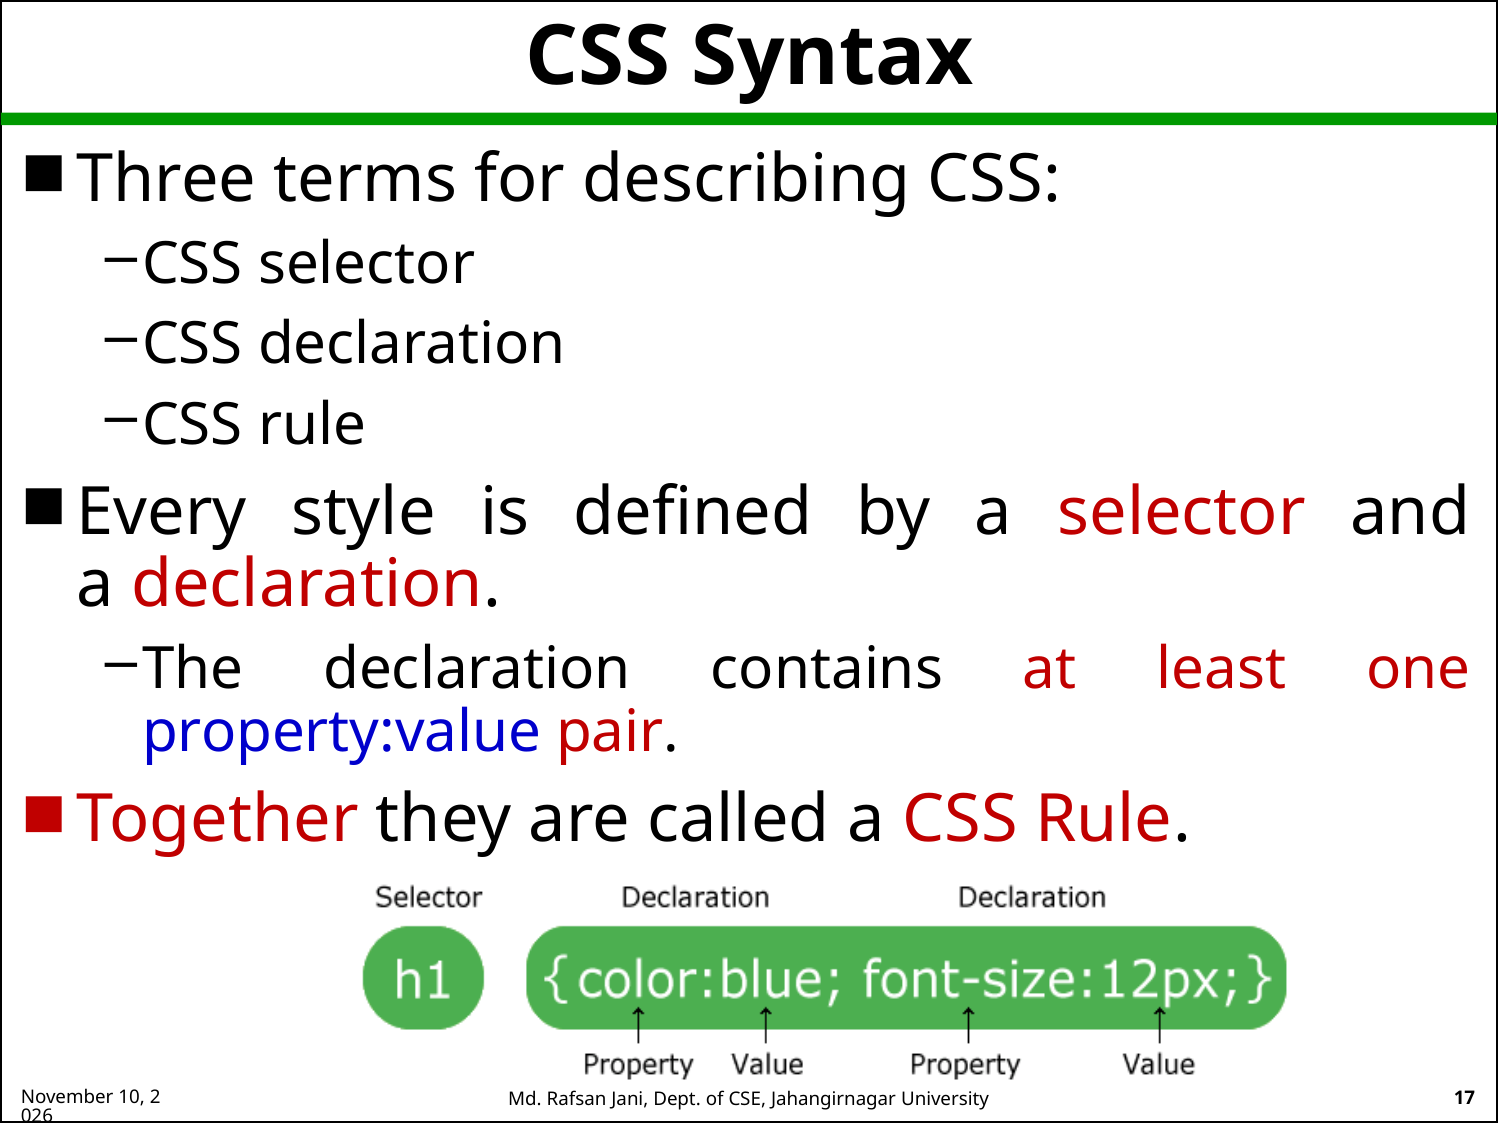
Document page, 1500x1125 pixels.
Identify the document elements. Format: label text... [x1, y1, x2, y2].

footer Md. Rafsan Jani, Dept. of CSE, Jahangirnagar University [201, 1075, 1296, 1117]
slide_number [5, 1075, 187, 1119]
title CSS Syntax [7, 0, 1493, 117]
picture [360, 880, 1290, 1085]
list Three terms for describing CSS: CSS selector CSS declaration CSS rule Every style is defined by a selector and a declaration. The declaration contains at least one property:value pair. Together they are called a CSS Rule. [14, 136, 1486, 1077]
slide_number 17 [1310, 1075, 1491, 1120]
